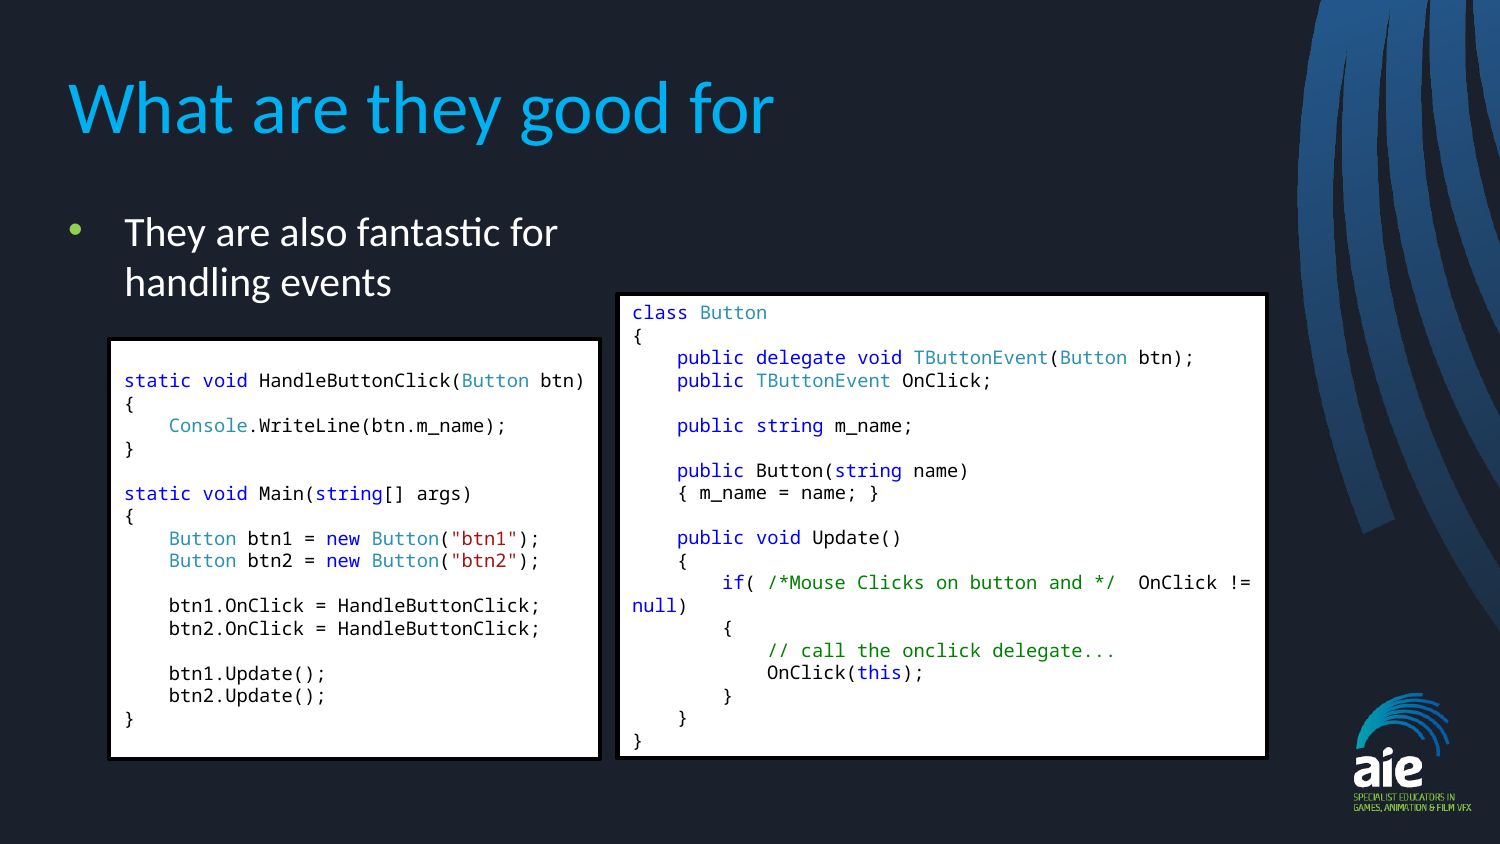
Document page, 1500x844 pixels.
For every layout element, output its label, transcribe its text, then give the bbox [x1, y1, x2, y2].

title What are they good for [53, 33, 1425, 175]
text_box static void HandleButtonClick(Button btn) { Console.WriteLine(btn.m_name); } static void Main(string[] args) { Button btn1 = new Button("btn1"); Button btn2 = new Button("btn2"); btn1.OnClick = HandleButtonClick; btn2.OnClick = HandleButtonClick; btn1.Update(); btn2.Update(); } [107, 337, 602, 761]
picture [0, 0, 1500, 844]
list They are also fantastic for handling events [53, 196, 585, 340]
text_box class Button { public delegate void TButtonEvent(Button btn); public TButtonEvent OnClick; public string m_name; public Button(string name) { m_name = name; } public void Update() { if( /*Mouse Clicks on button and */ OnClick != null) { // call the onclick delegate... OnClick(this); } } } [615, 292, 1269, 760]
